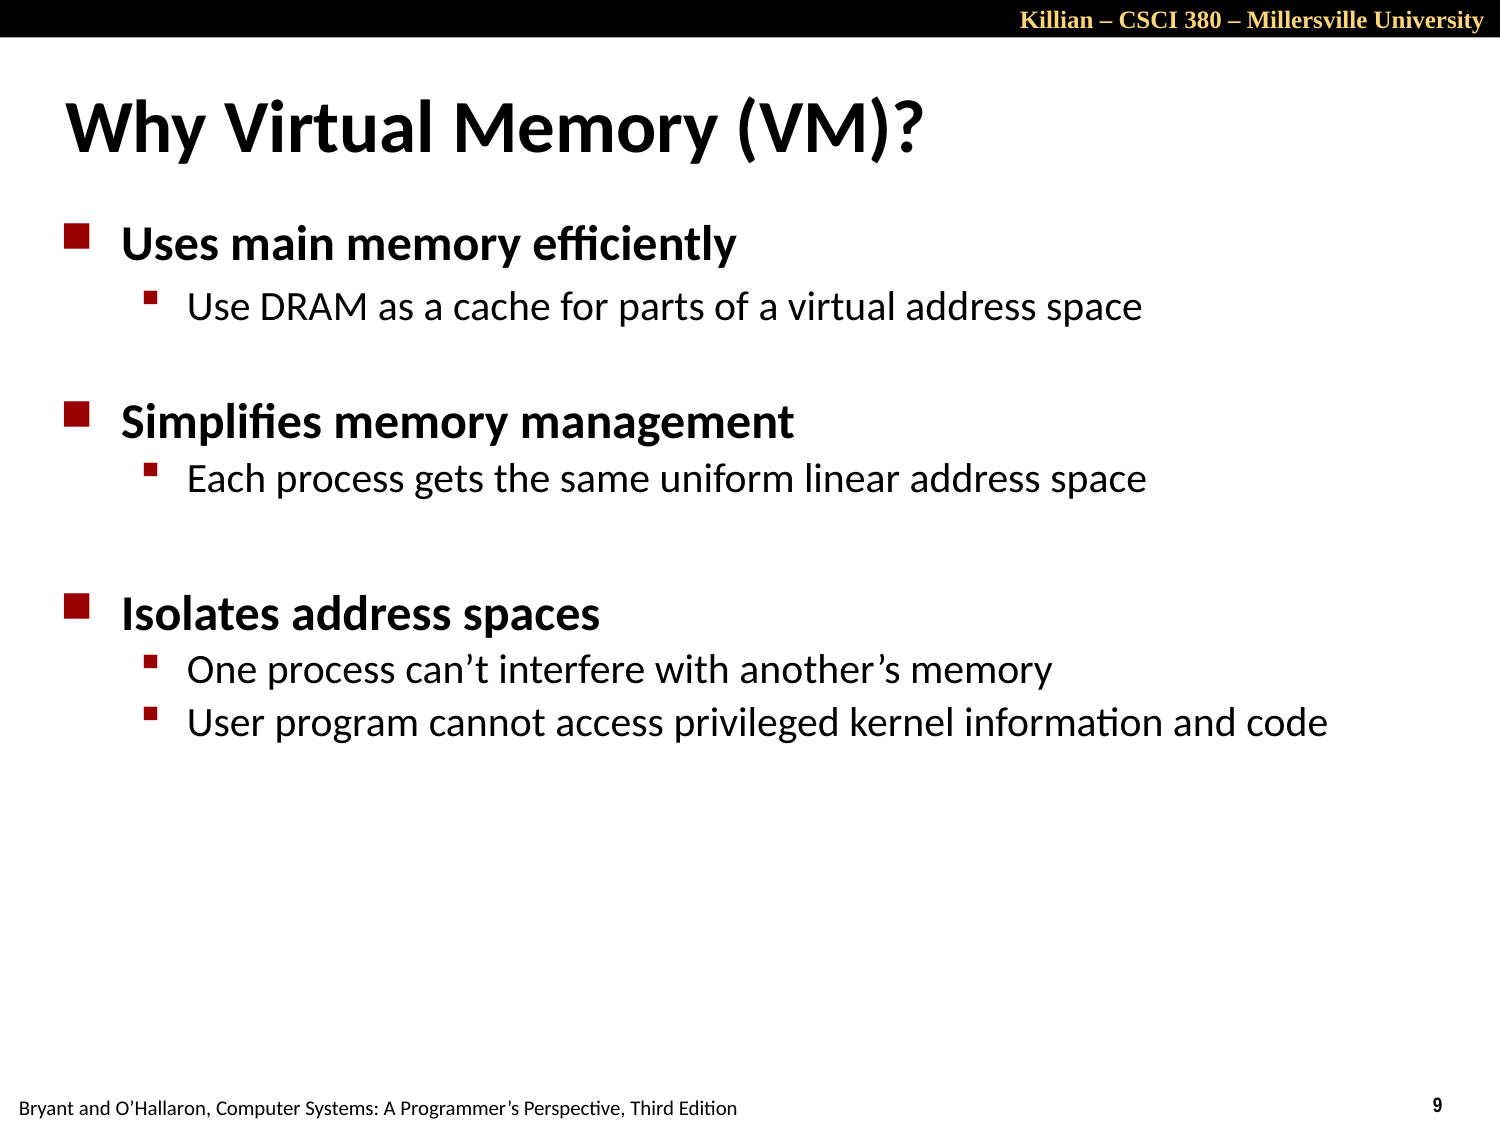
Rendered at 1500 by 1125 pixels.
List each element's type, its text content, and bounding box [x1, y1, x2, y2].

list Uses main memory efficiently Use DRAM as a cache for parts of a virtual address space Simplifies memory management Each process gets the same uniform linear address space Isolates address spaces One process can’t interfere with another’s memory User program cannot access privileged kernel information and code [49, 213, 1476, 1113]
title Why Virtual Memory (VM)? [49, 74, 1363, 170]
